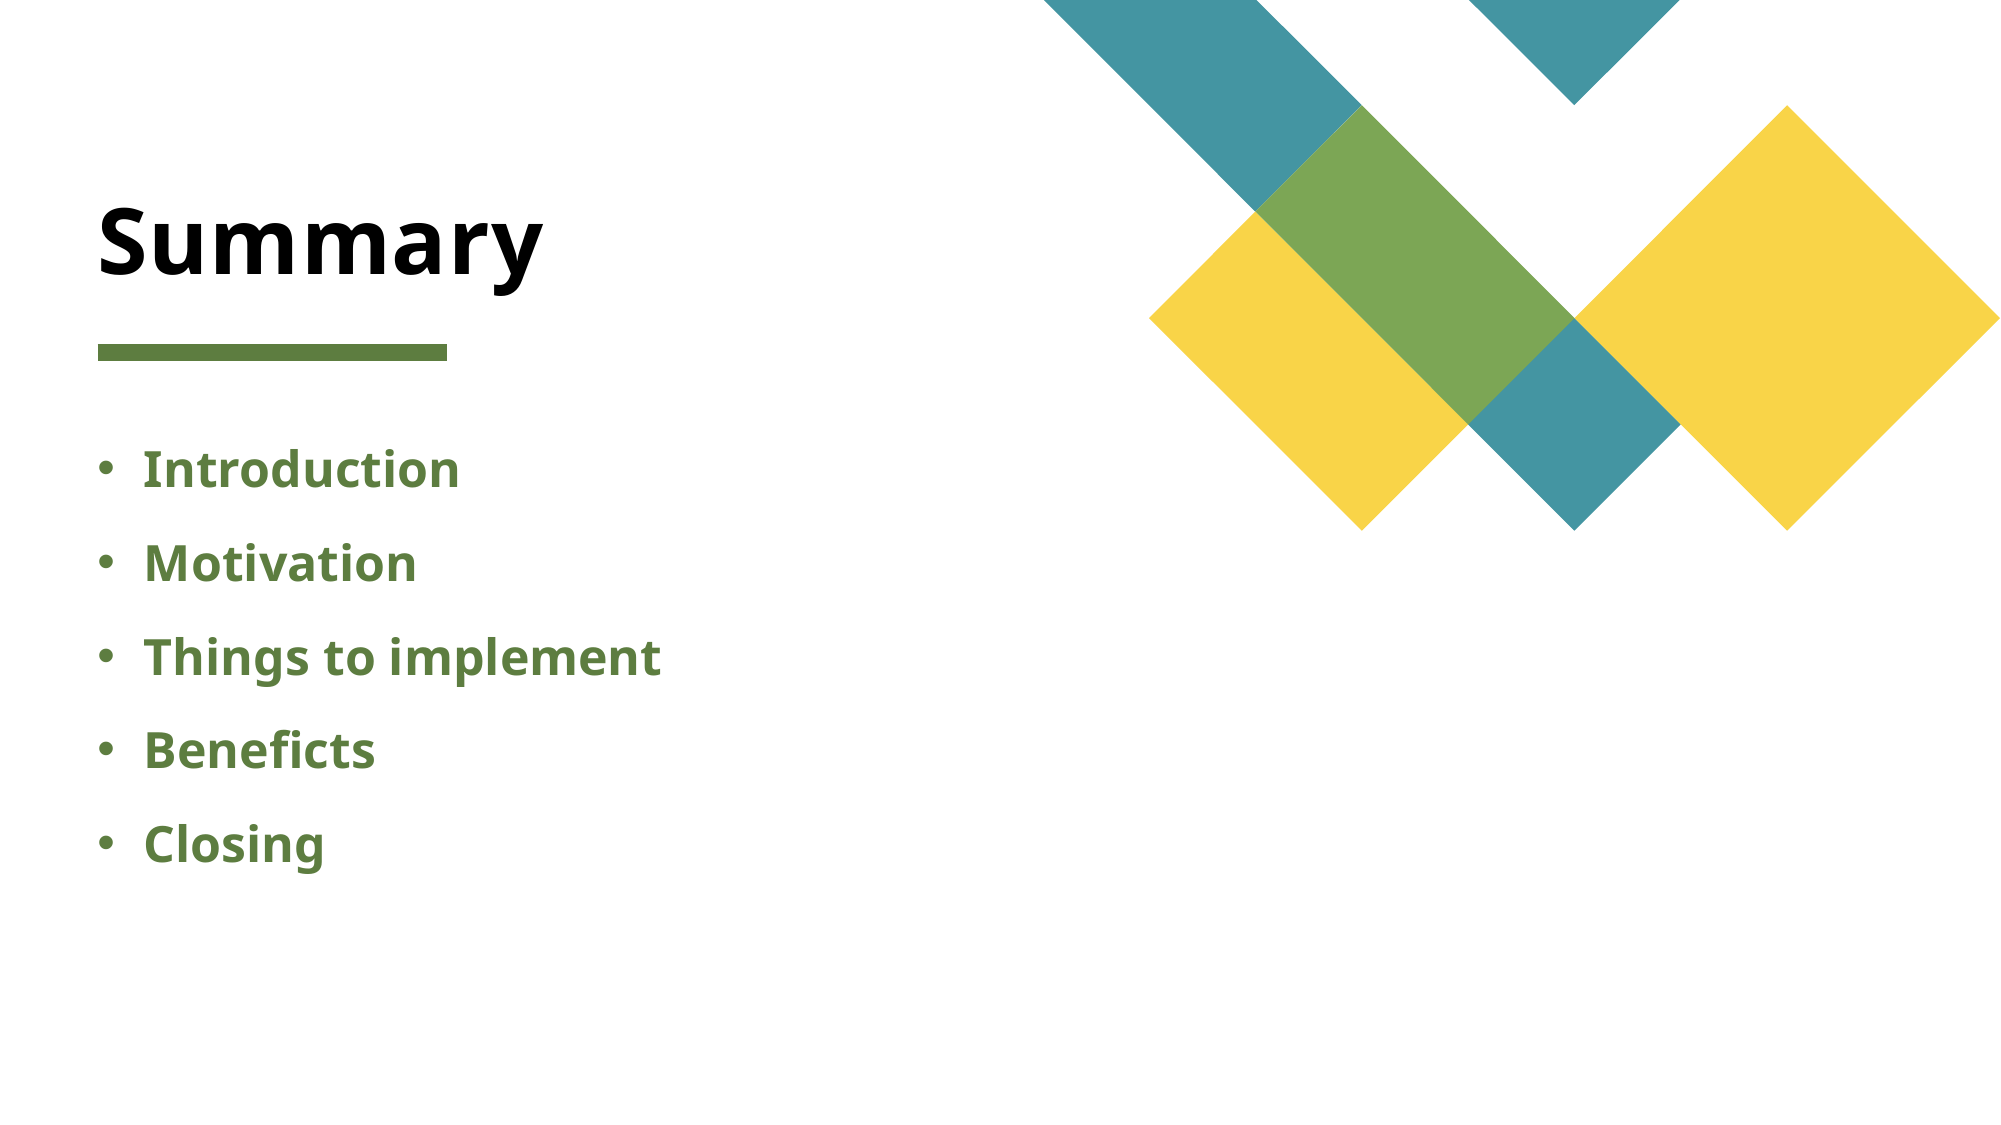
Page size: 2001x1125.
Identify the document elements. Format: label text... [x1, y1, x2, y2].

title Summary [97, 31, 1211, 293]
list Introduction Motivation Things to implement Beneficts Closing [97, 374, 1211, 983]
